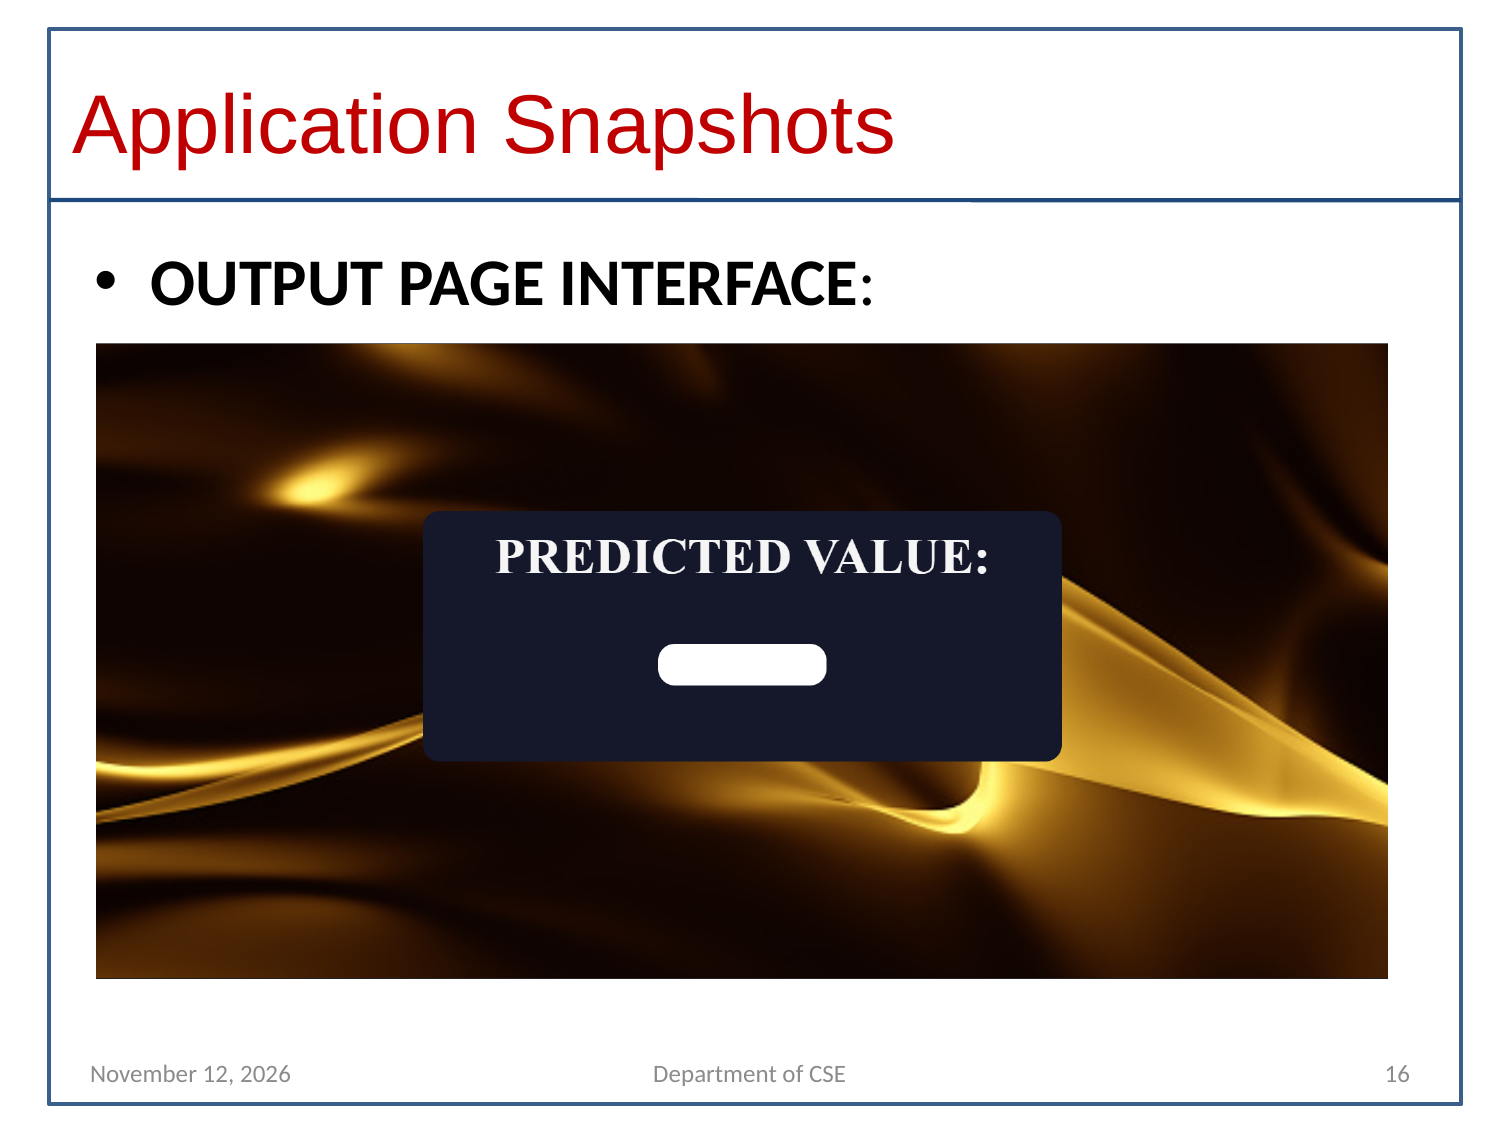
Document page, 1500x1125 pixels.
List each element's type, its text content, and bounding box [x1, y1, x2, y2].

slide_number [75, 1042, 425, 1103]
picture [95, 342, 1389, 979]
slide_number 16 [1074, 1042, 1425, 1103]
title Application Snapshots [53, 30, 916, 211]
footer Department of CSE [512, 1042, 988, 1103]
list OUTPUT PAGE INTERFACE: [79, 231, 1430, 975]
